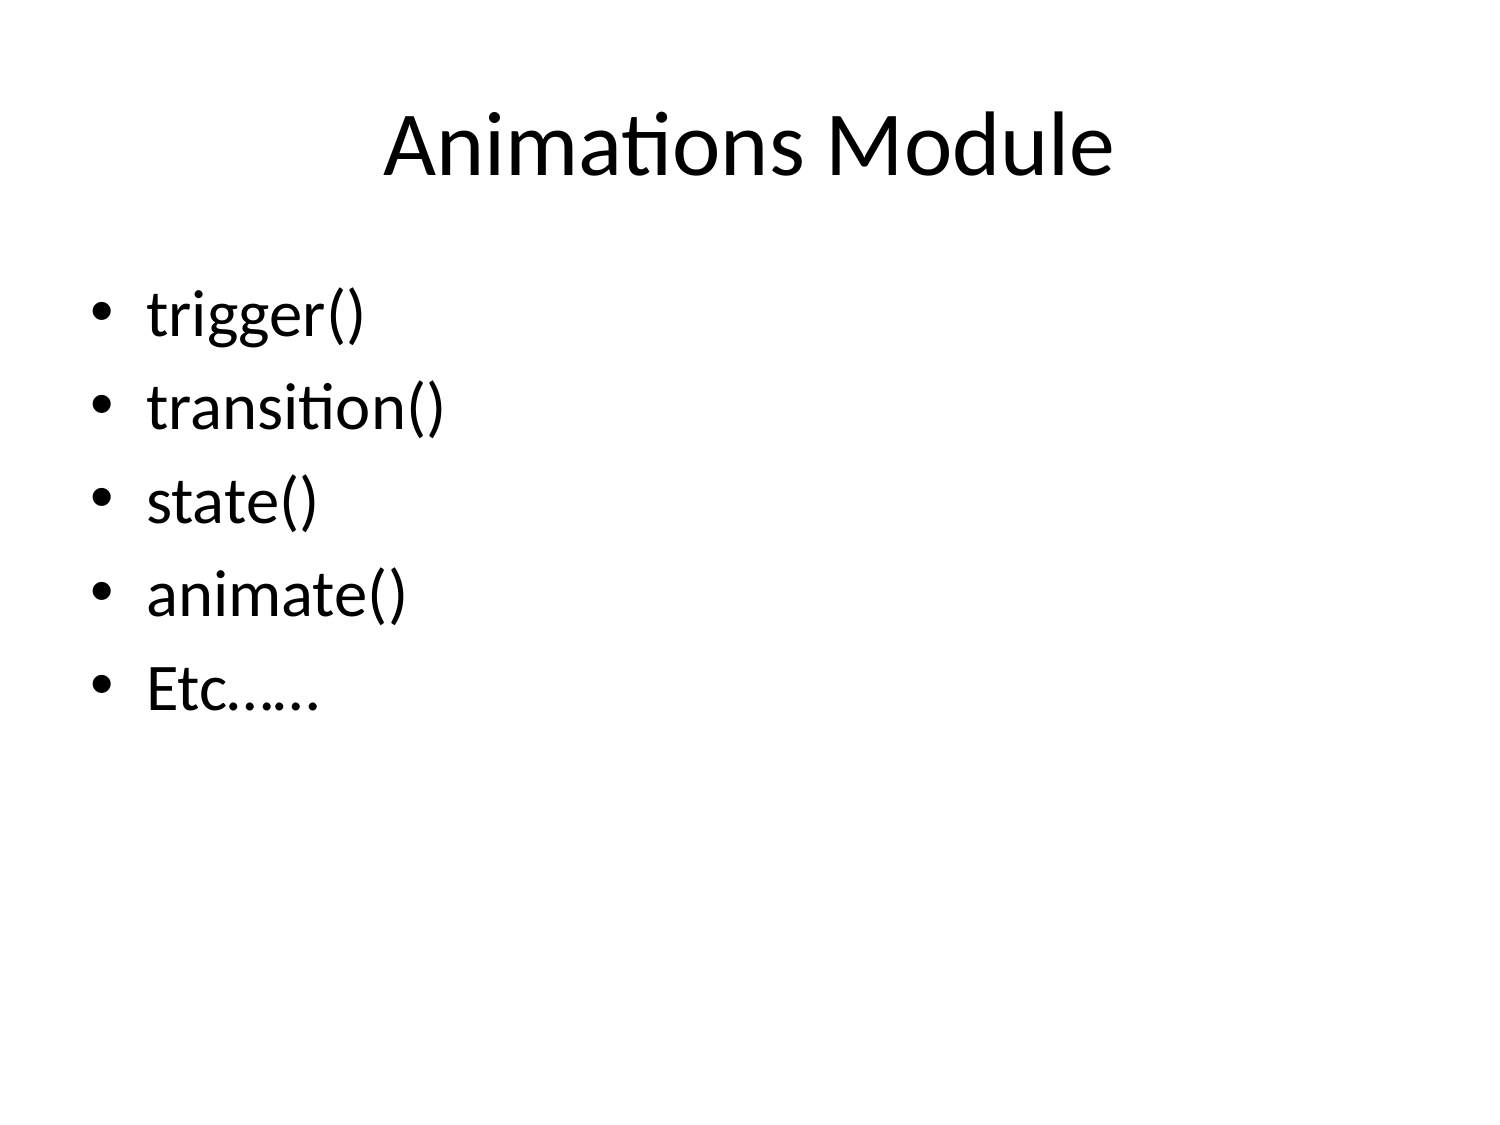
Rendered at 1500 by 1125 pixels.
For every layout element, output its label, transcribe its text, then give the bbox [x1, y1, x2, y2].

title Animations Module [75, 45, 1425, 233]
list trigger() transition() state() animate() Etc…… [75, 262, 1425, 1005]
